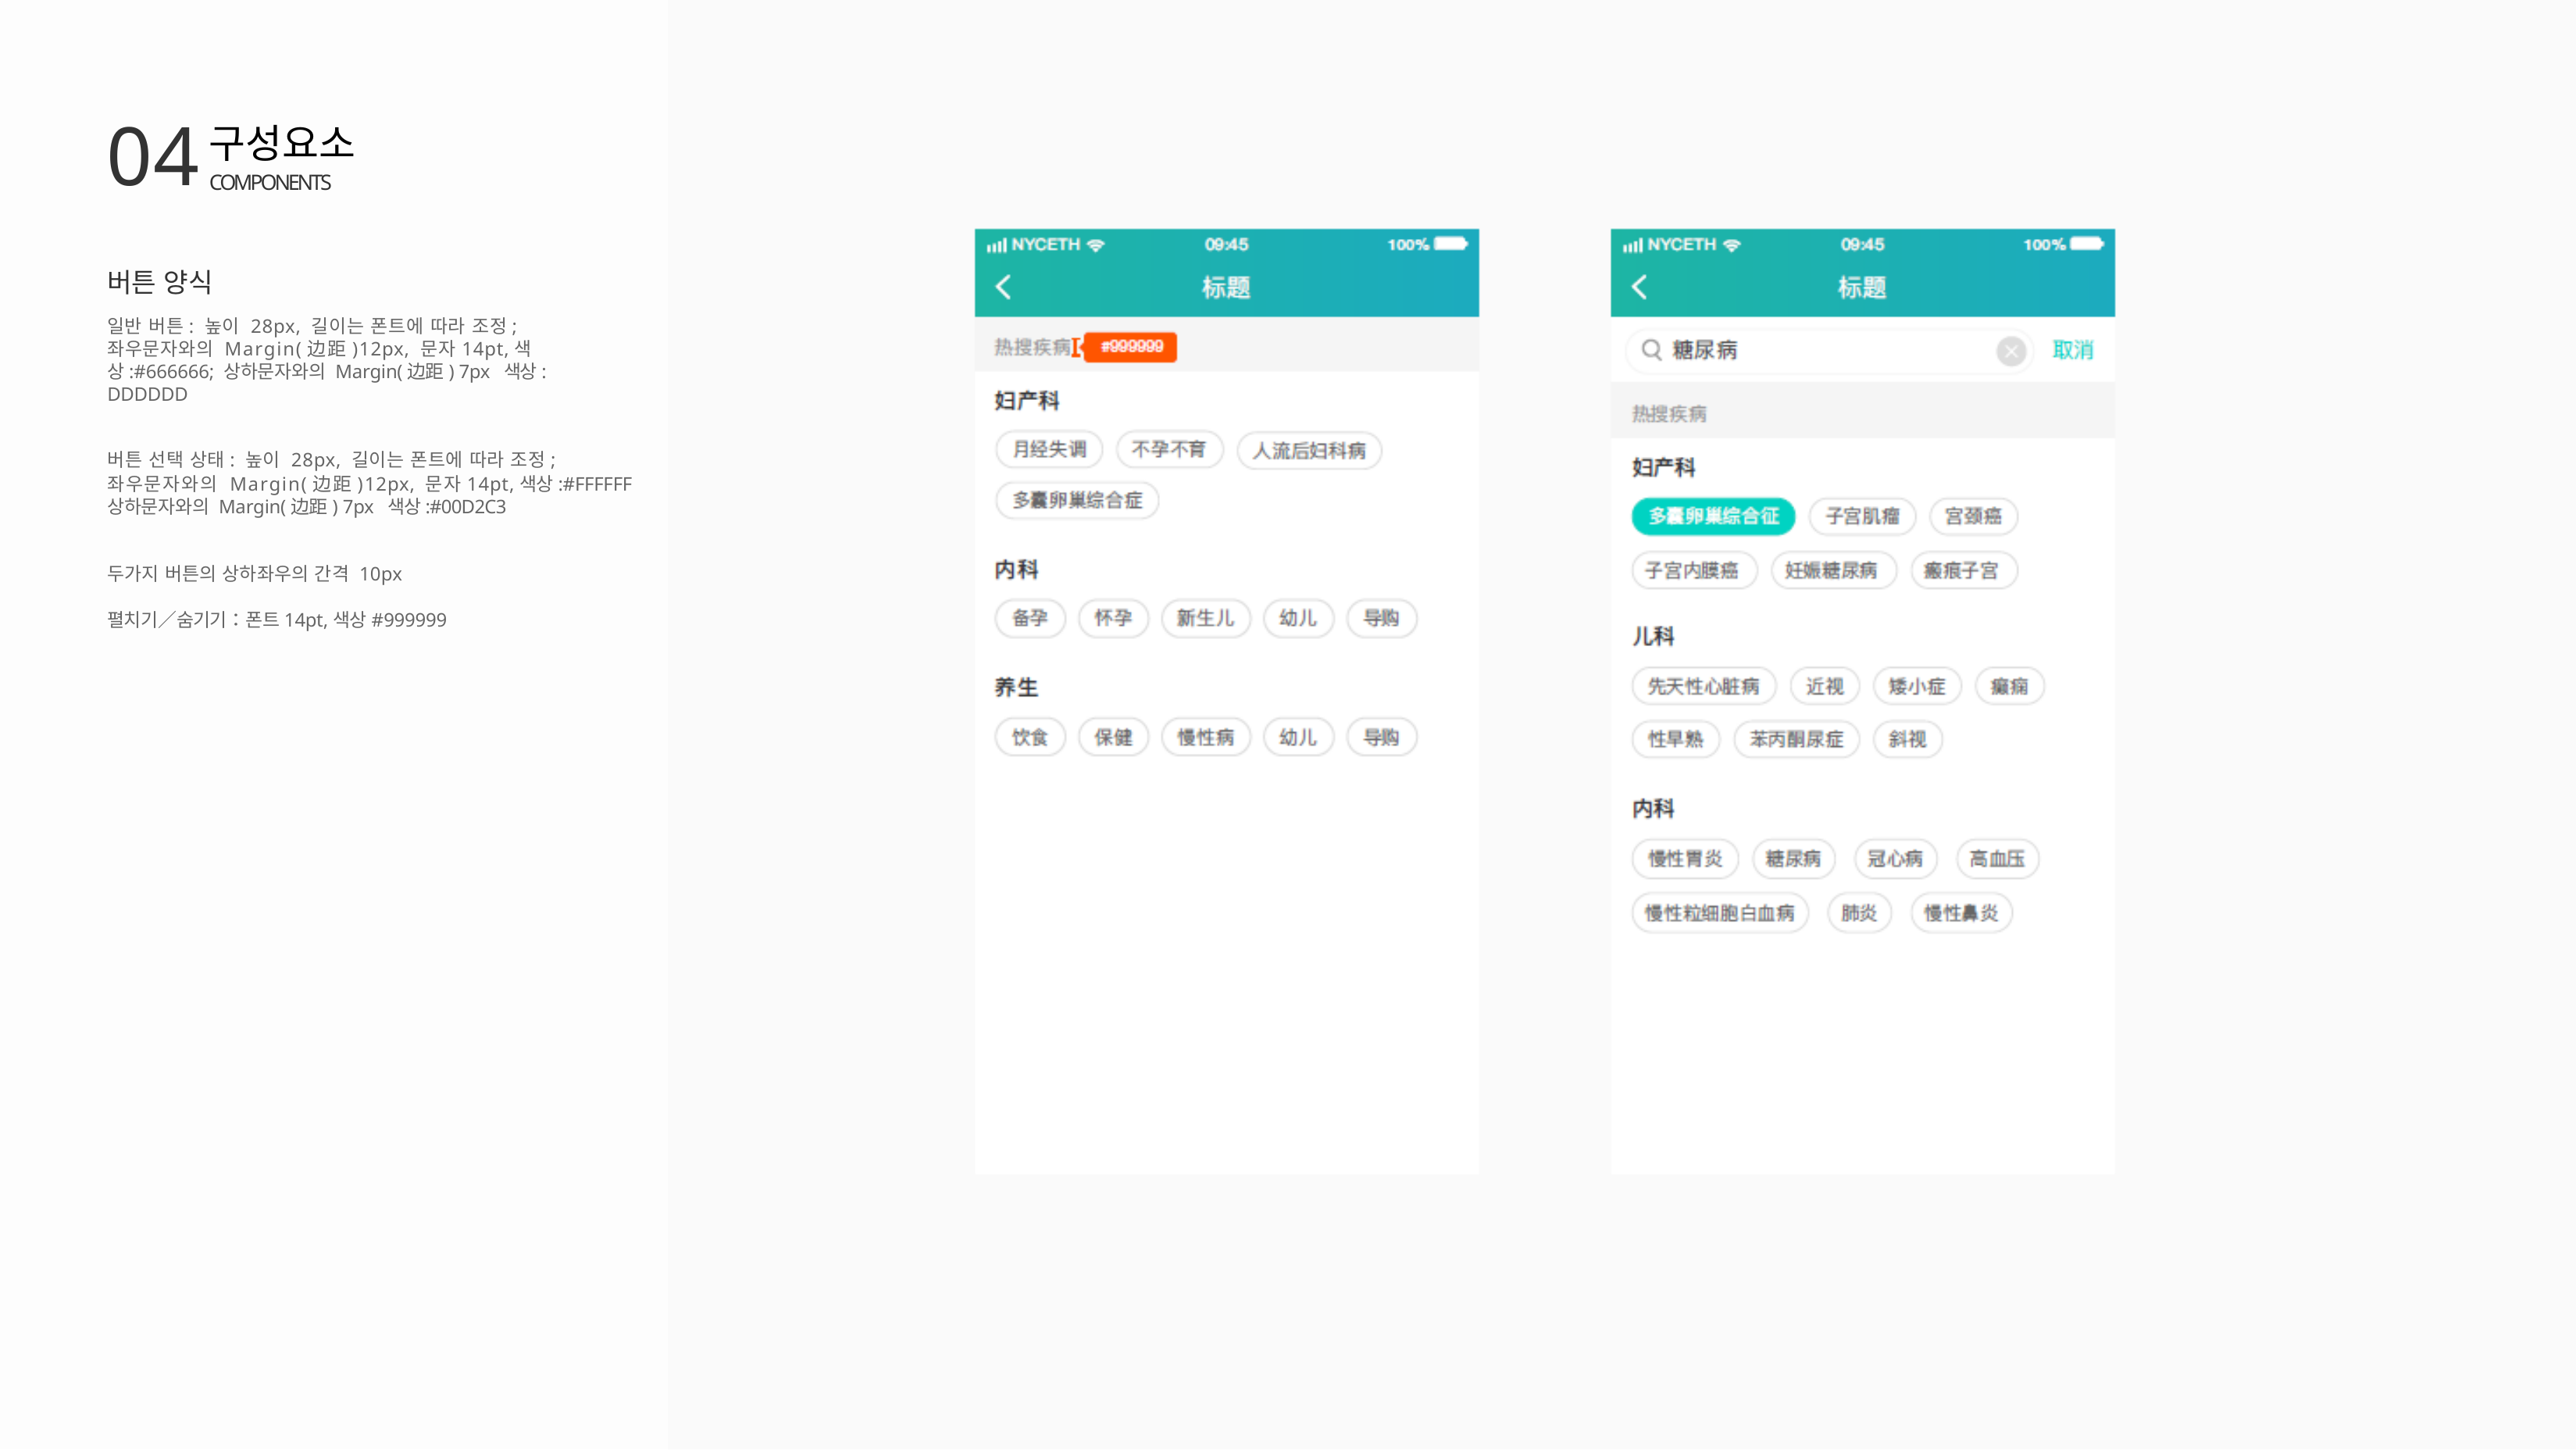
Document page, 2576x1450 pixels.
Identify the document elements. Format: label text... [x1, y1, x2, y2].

text_box 두가지 버튼의 상하좌우의 간격 10px [105, 560, 458, 585]
text_box 펼치기／숨기기：폰트14pt,색상#999999 [105, 605, 458, 630]
text_box 구성요소 COMPONENTS [207, 111, 409, 195]
text_box 버튼 양식 [105, 263, 528, 298]
text_box 버튼 선택 상태: 높이 28px, 길이는 폰트에 따라 조정; 좌우문자와의 Margin(边距)12px, 문자14pt,색상:#FFFFFF 상하문자와의 Margin(边距) 7px 색상:#00D2C3 [105, 446, 681, 517]
text_box 04 [105, 102, 205, 202]
text_box 일반 버튼: 높이 28px, 길이는 폰트에 따라 조정; 좌우문자와의 Margin(边距)12px, 문자14pt,색상:#666666; 상하문자와의 Margin(边距) 7px 색상: DDDDDD [105, 312, 630, 405]
picture [946, 202, 2128, 1213]
